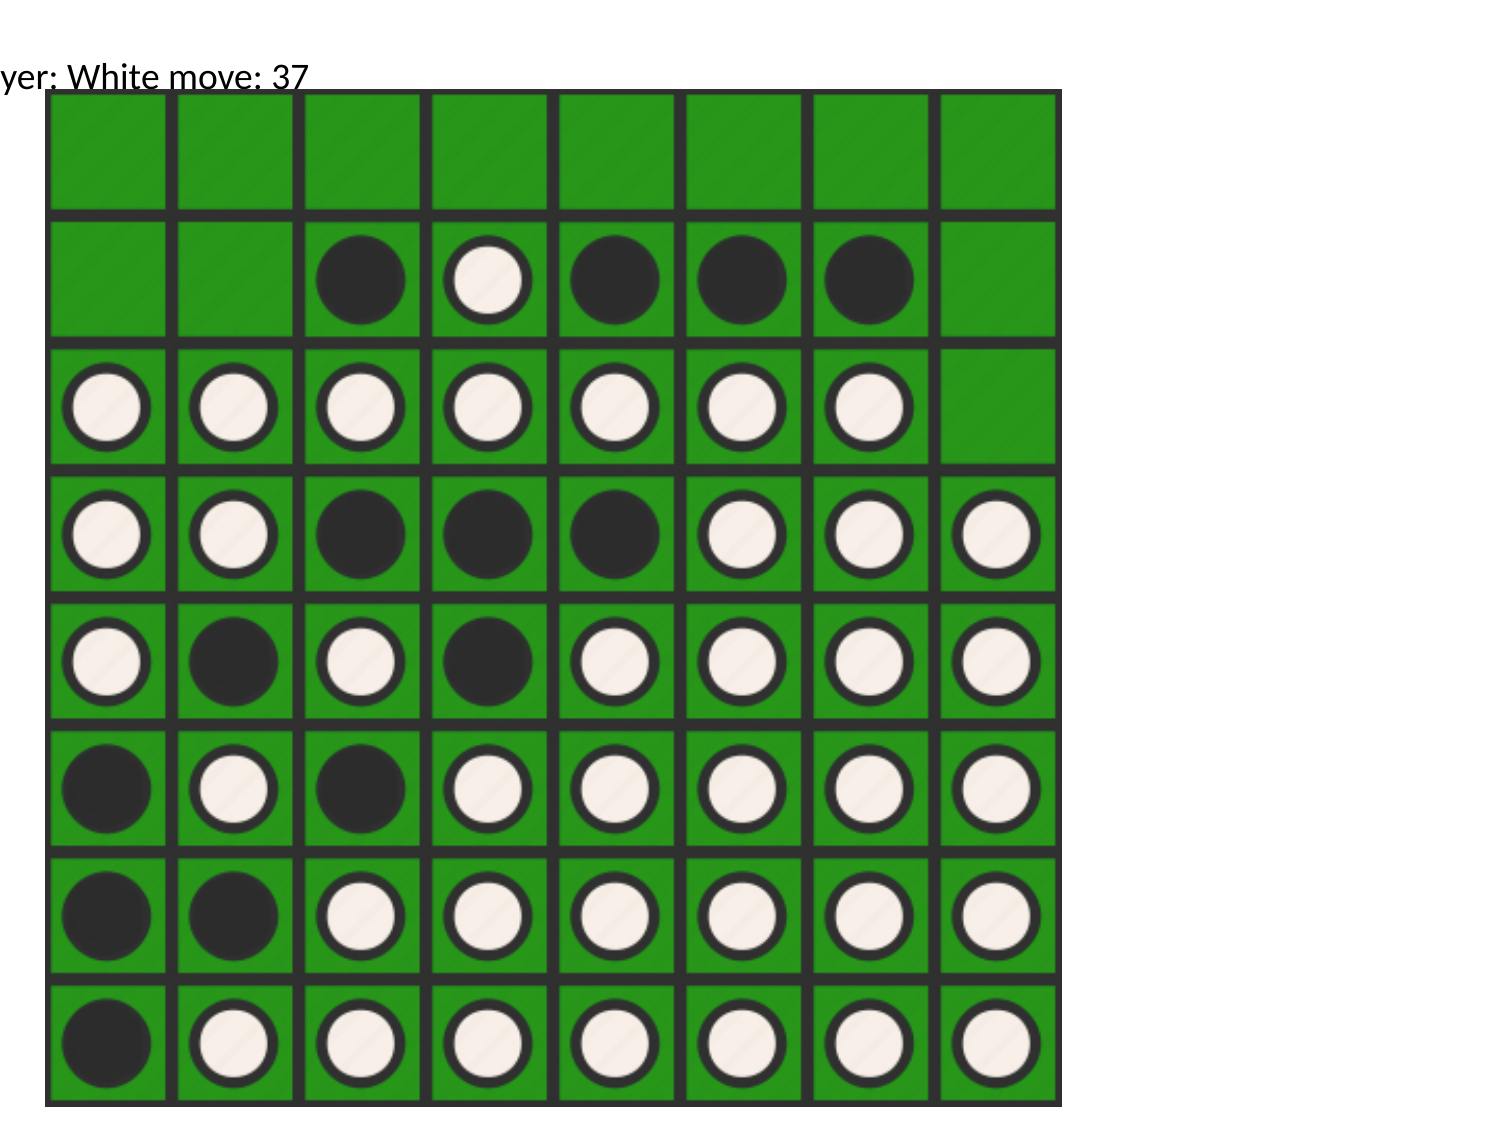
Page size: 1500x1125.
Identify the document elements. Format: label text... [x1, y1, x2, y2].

picture [44, 89, 1062, 1107]
text_box turn: 48 player: White move: 37 [0, 44, 325, 105]
